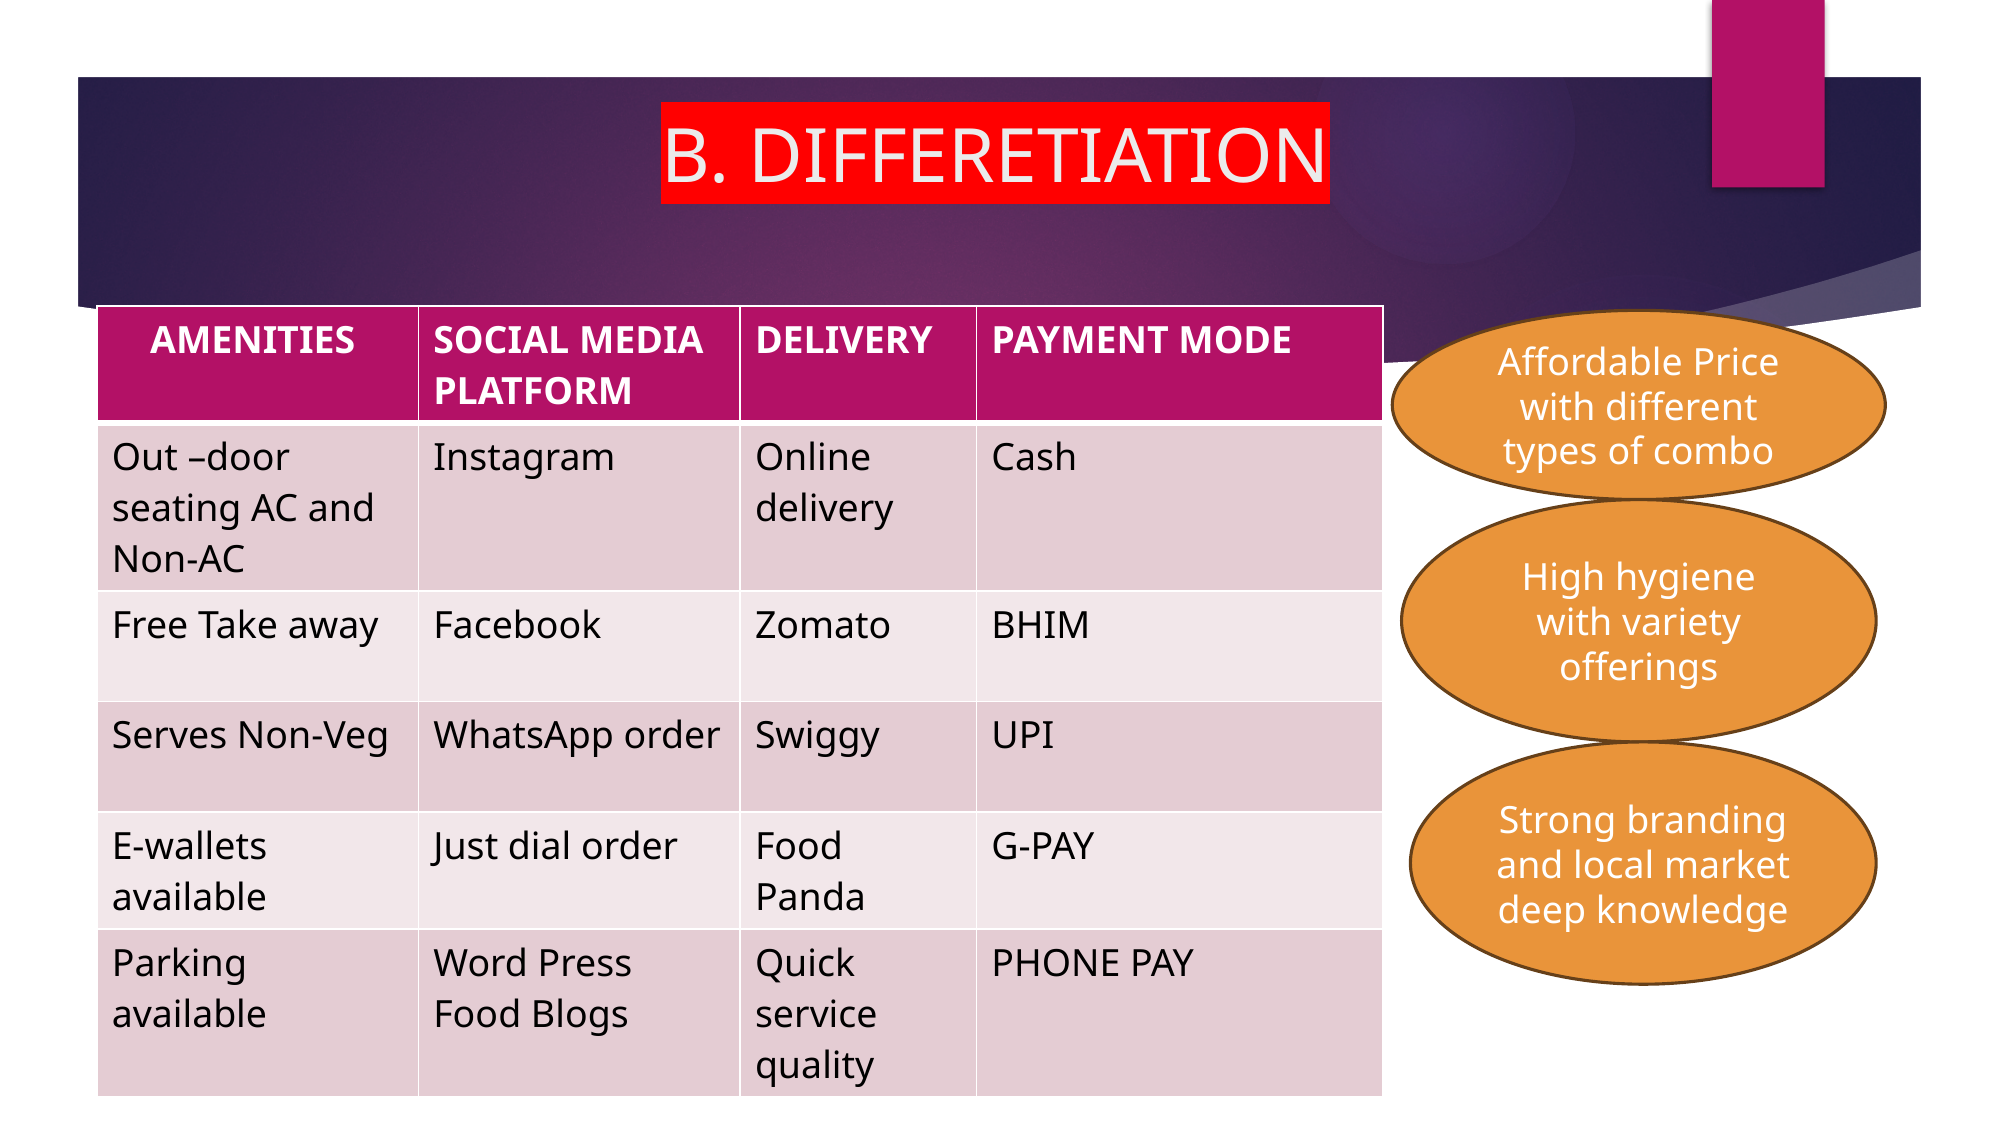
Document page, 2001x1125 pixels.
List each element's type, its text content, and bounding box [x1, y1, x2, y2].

table_cell E-wallets available [98, 813, 418, 928]
table_cell Word Press Food Blogs [419, 930, 739, 1096]
table_cell G-PAY [977, 813, 1382, 928]
table_cell BHIM [977, 592, 1382, 701]
table_cell Swiggy [741, 702, 976, 811]
table_cell Instagram [419, 426, 739, 590]
table_header SOCIAL MEDIA PLATFORM [419, 307, 739, 420]
table_cell Quick service quality [741, 930, 976, 1096]
table_cell Cash [977, 426, 1382, 590]
text_box Affordable Price with different types of combo [1390, 308, 1887, 500]
table_cell Zomato [741, 592, 976, 701]
table_cell Parking available [98, 930, 418, 1096]
text_box High hygiene with variety offerings [1399, 498, 1878, 742]
table_cell Out –door seating AC and Non-AC [98, 426, 418, 590]
table_cell Serves Non-Veg [98, 702, 418, 811]
table_header AMENITIES [98, 307, 418, 420]
table_cell Facebook [419, 592, 739, 701]
table_cell Online delivery [741, 426, 976, 590]
table_cell Just dial order [419, 813, 739, 928]
table_header PAYMENT MODE [977, 307, 1382, 420]
table_cell PHONE PAY [977, 930, 1382, 1096]
table_cell Free Take away [98, 592, 418, 701]
table_cell UPI [977, 702, 1382, 811]
text_box Strong branding and local market deep knowledge [1408, 740, 1878, 986]
table_cell WhatsApp order [419, 702, 739, 811]
table_cell Food Panda [741, 813, 976, 928]
table_header DELIVERY [741, 307, 976, 420]
title B. DIFFERETIATION [189, 99, 1803, 206]
